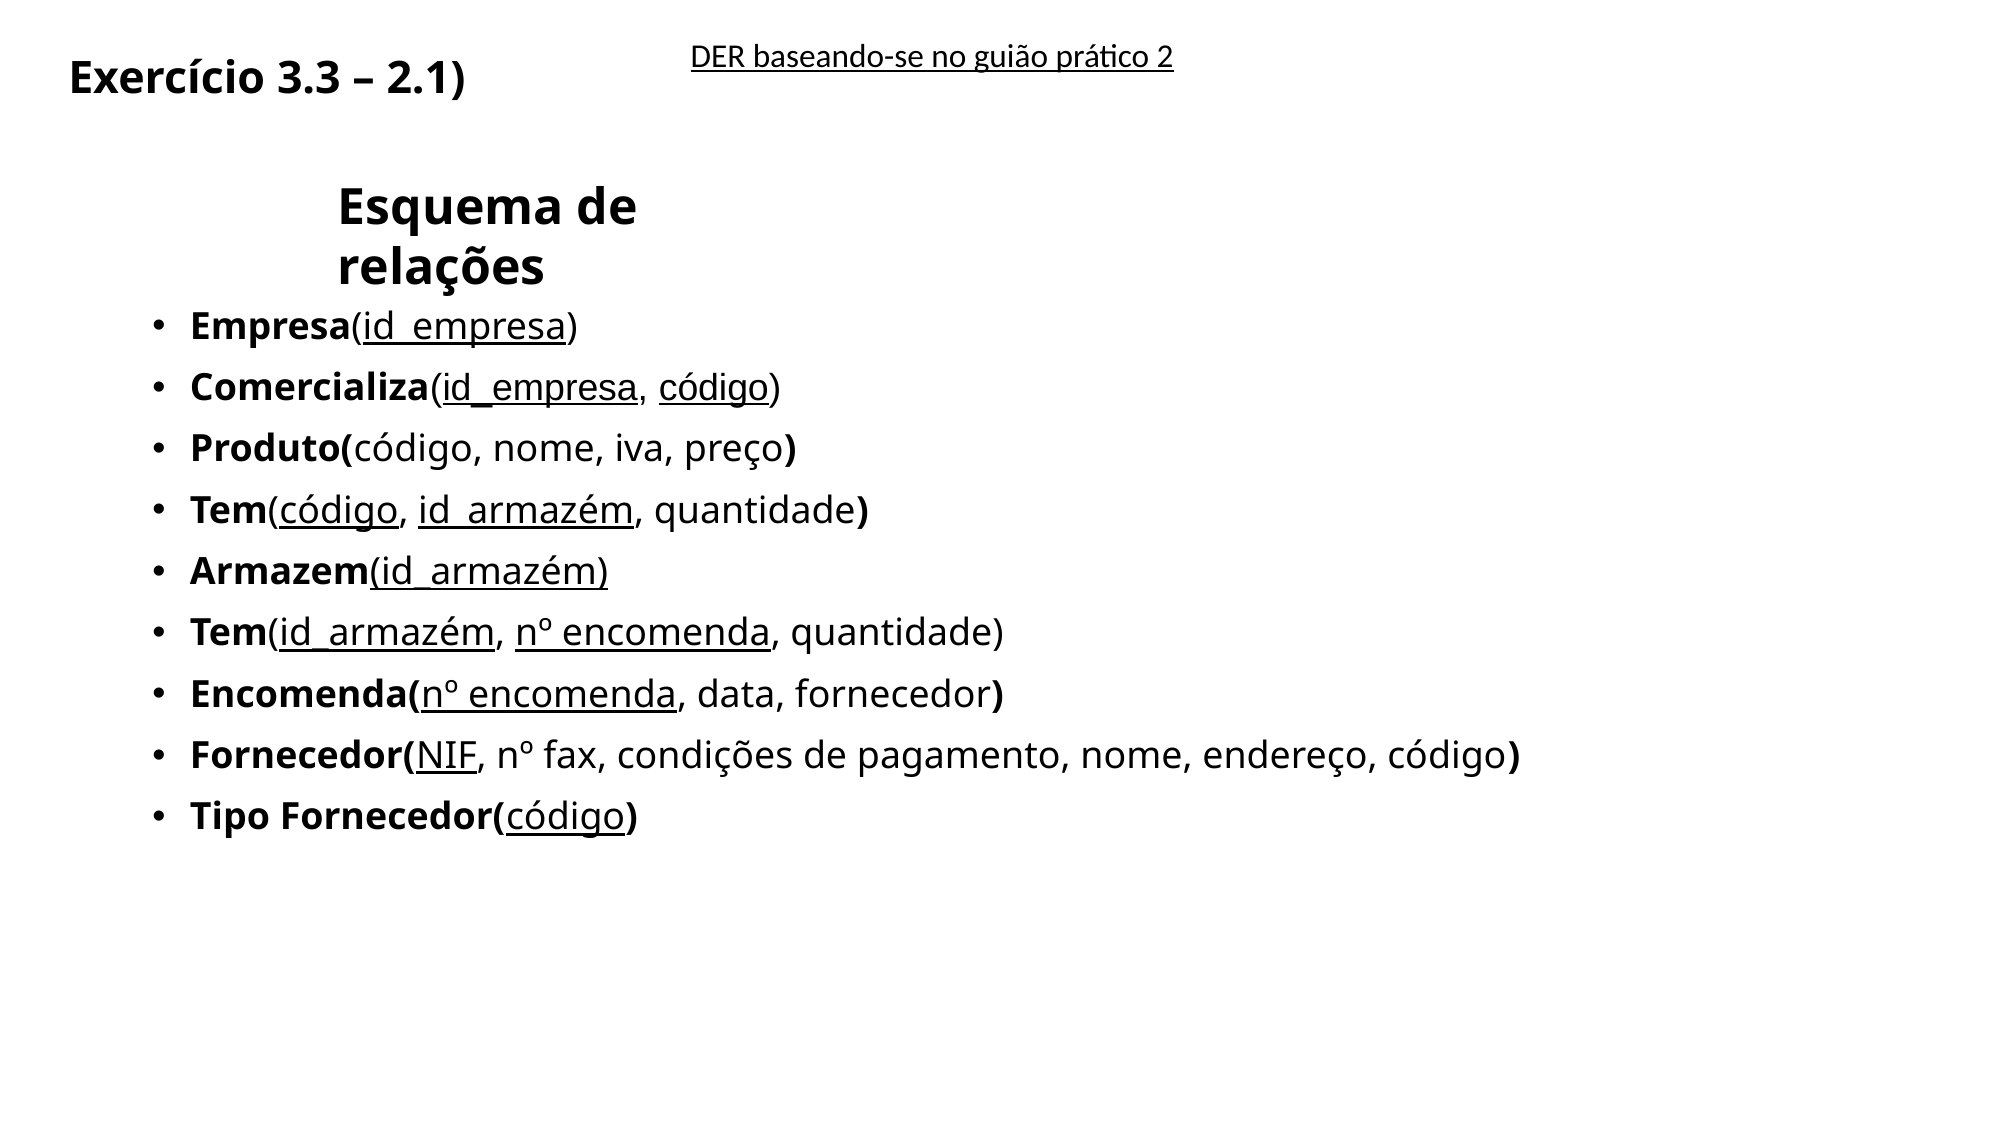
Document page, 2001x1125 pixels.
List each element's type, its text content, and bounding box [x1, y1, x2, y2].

text_box Esquema de relações [323, 166, 832, 302]
text_box DER baseando-se no guião prático 2 [675, 27, 1250, 82]
title Exercício 3.3 – 2.1) [53, 27, 509, 132]
list Empresa(id_empresa) Comercializa(id_empresa, código) Produto(código, nome, iva, preço) Tem(código, id_armazém, quantidade) Armazem(id_armazém) Tem(id_armazém, nº encomenda, quantidade) Encomenda(nº encomenda, data, fornecedor) Fornecedor(NIF, nº fax, condições de pagamento, nome, endereço, código) Tipo Fornecedor(código) [137, 299, 1863, 1014]
